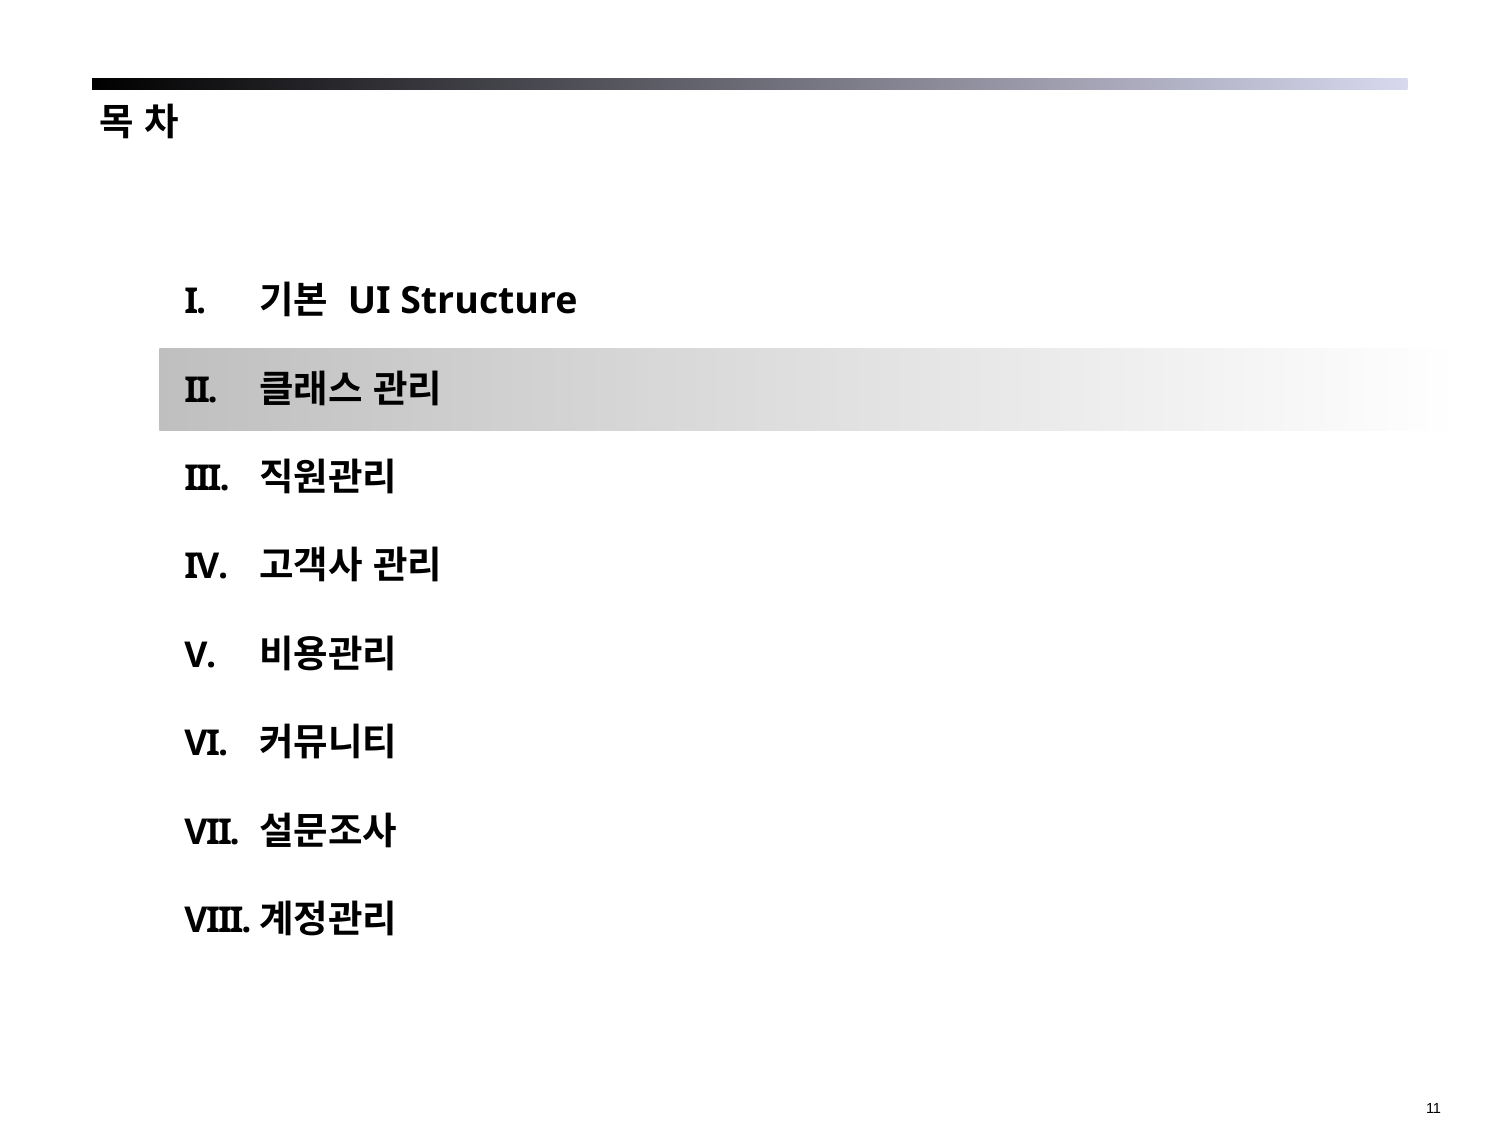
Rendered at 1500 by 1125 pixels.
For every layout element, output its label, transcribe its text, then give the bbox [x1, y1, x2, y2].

text_box [159, 348, 169, 431]
text_box 기본 UI Structure 클래스 관리 직원관리 고객사 관리 비용관리 커뮤니티 설문조사 계정관리 [169, 255, 1456, 948]
text_box 목 차 [99, 91, 1500, 225]
